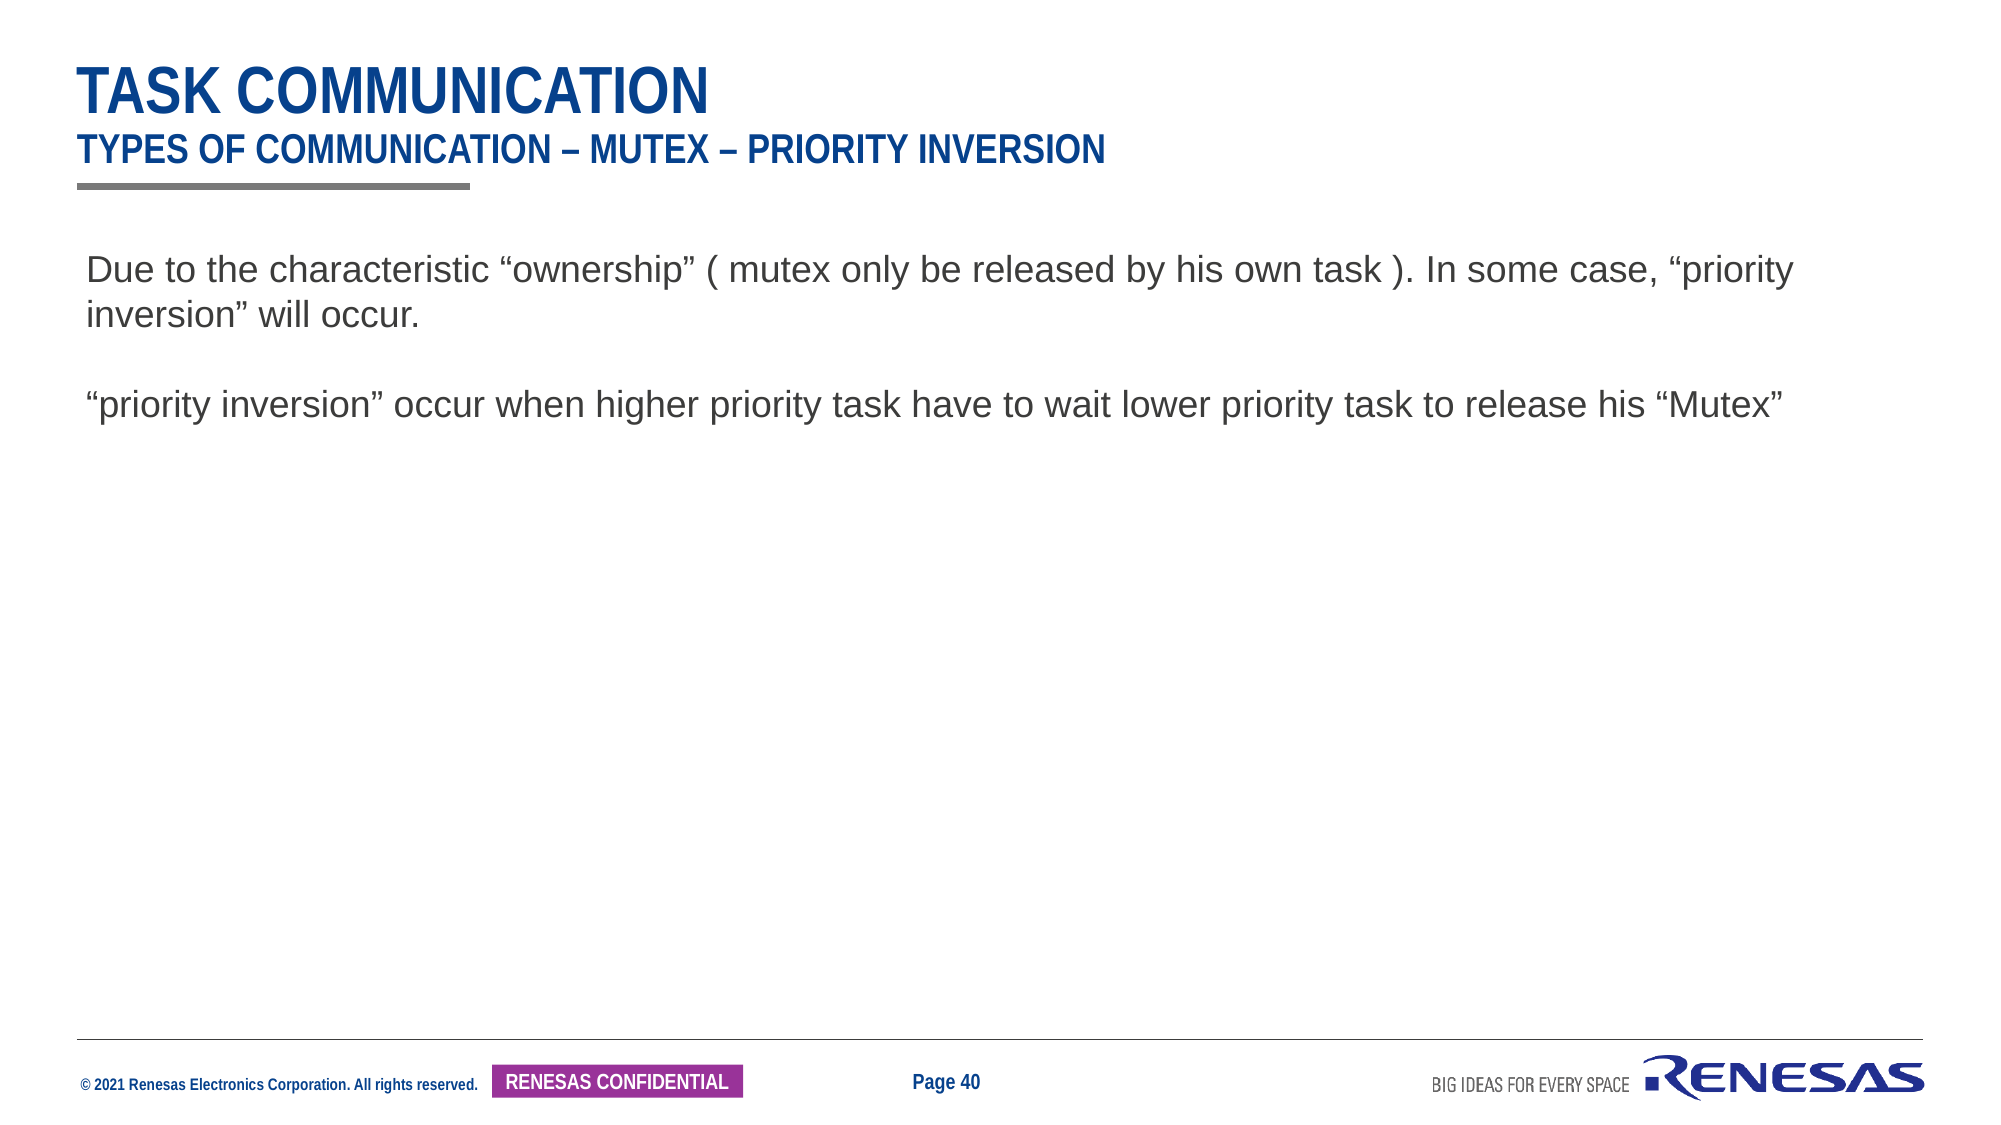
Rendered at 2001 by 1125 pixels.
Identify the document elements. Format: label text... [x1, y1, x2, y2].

text_box Due to the characteristic “ownership” ( mutex only be released by his own task ). In some case, “priority inversion” will occur. “priority inversion” occur when higher priority task have to wait lower priority task to release his “Mutex” [71, 237, 1952, 433]
picture [1425, 1049, 1933, 1106]
title task communication types of communication – mutex – Priority inversion [76, 54, 1922, 173]
